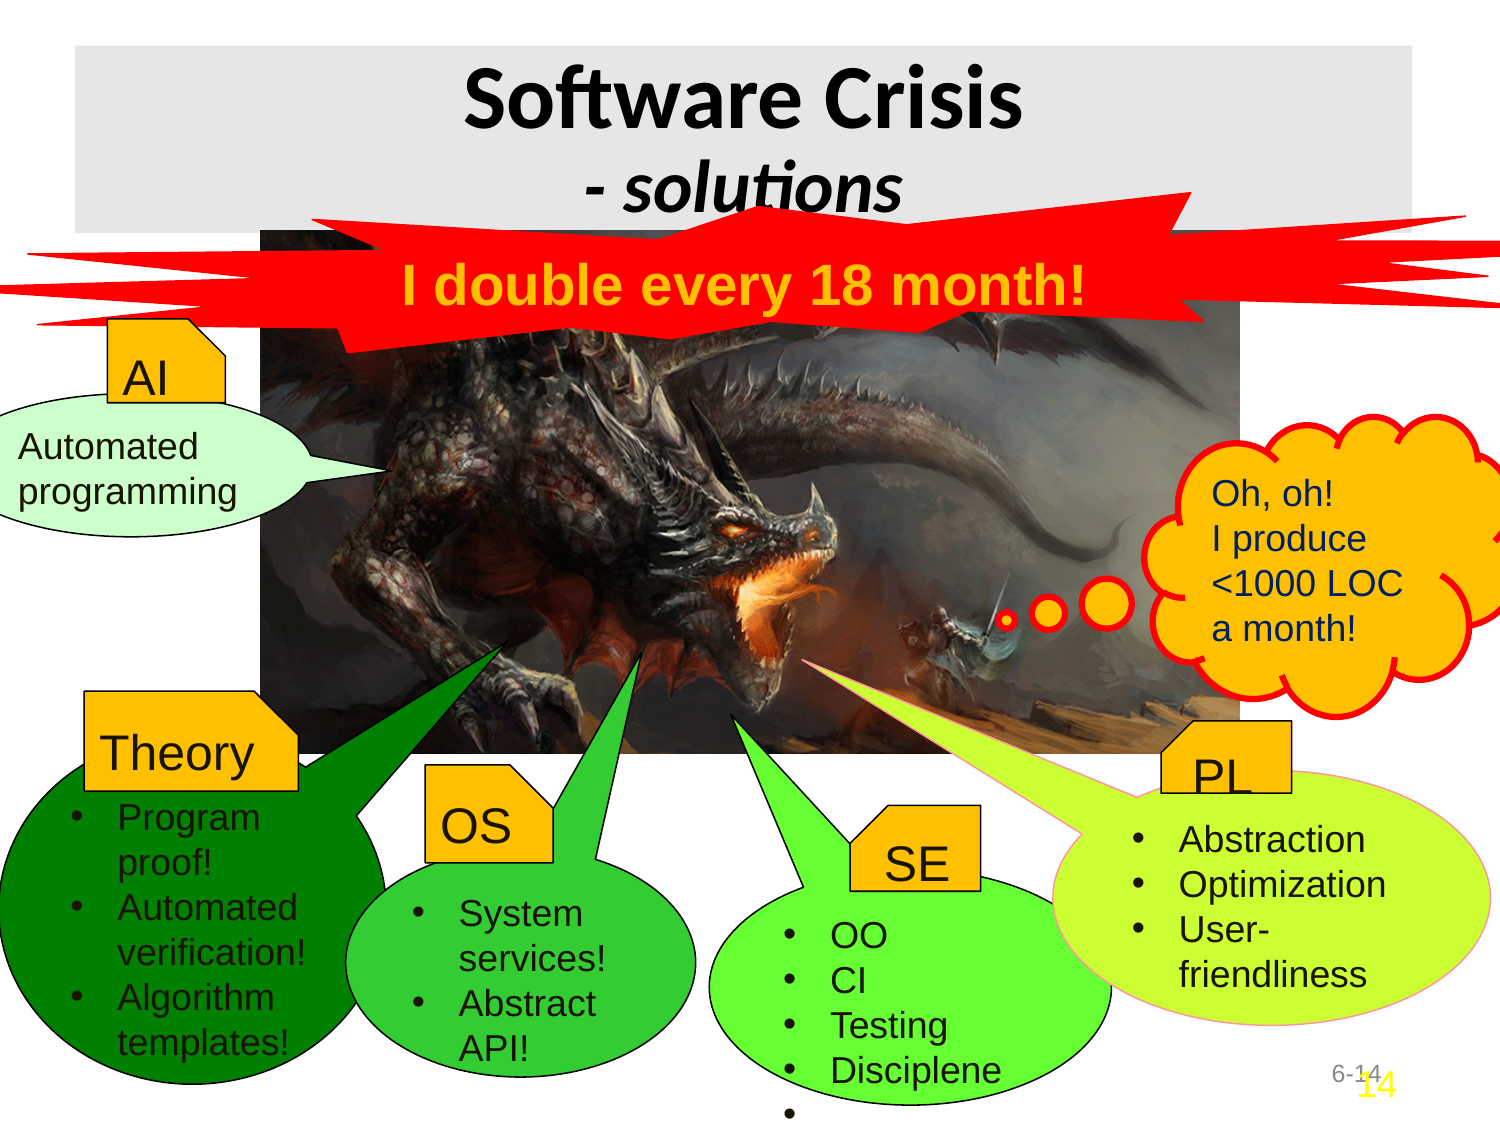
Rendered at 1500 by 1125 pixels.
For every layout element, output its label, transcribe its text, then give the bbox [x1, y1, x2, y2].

text_box I double every 18 month! [0, 251, 260, 318]
text_box 14 [1312, 1062, 1413, 1113]
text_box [709, 805, 1112, 1106]
text_box I double every 18 month! [687, 192, 1191, 230]
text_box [0, 318, 313, 537]
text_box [0, 691, 387, 1085]
title Software Crisis - solutions [75, 45, 1413, 234]
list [260, 230, 1240, 754]
text_box I double every 18 month! [312, 219, 490, 230]
text_box Oh, oh! I produce <1000 LOC a month! [1240, 416, 1500, 717]
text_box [1052, 720, 1491, 1026]
slide_number 6-14 [1112, 1042, 1397, 1103]
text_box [345, 764, 696, 1077]
text_box I double every 18 month! [1240, 216, 1500, 308]
